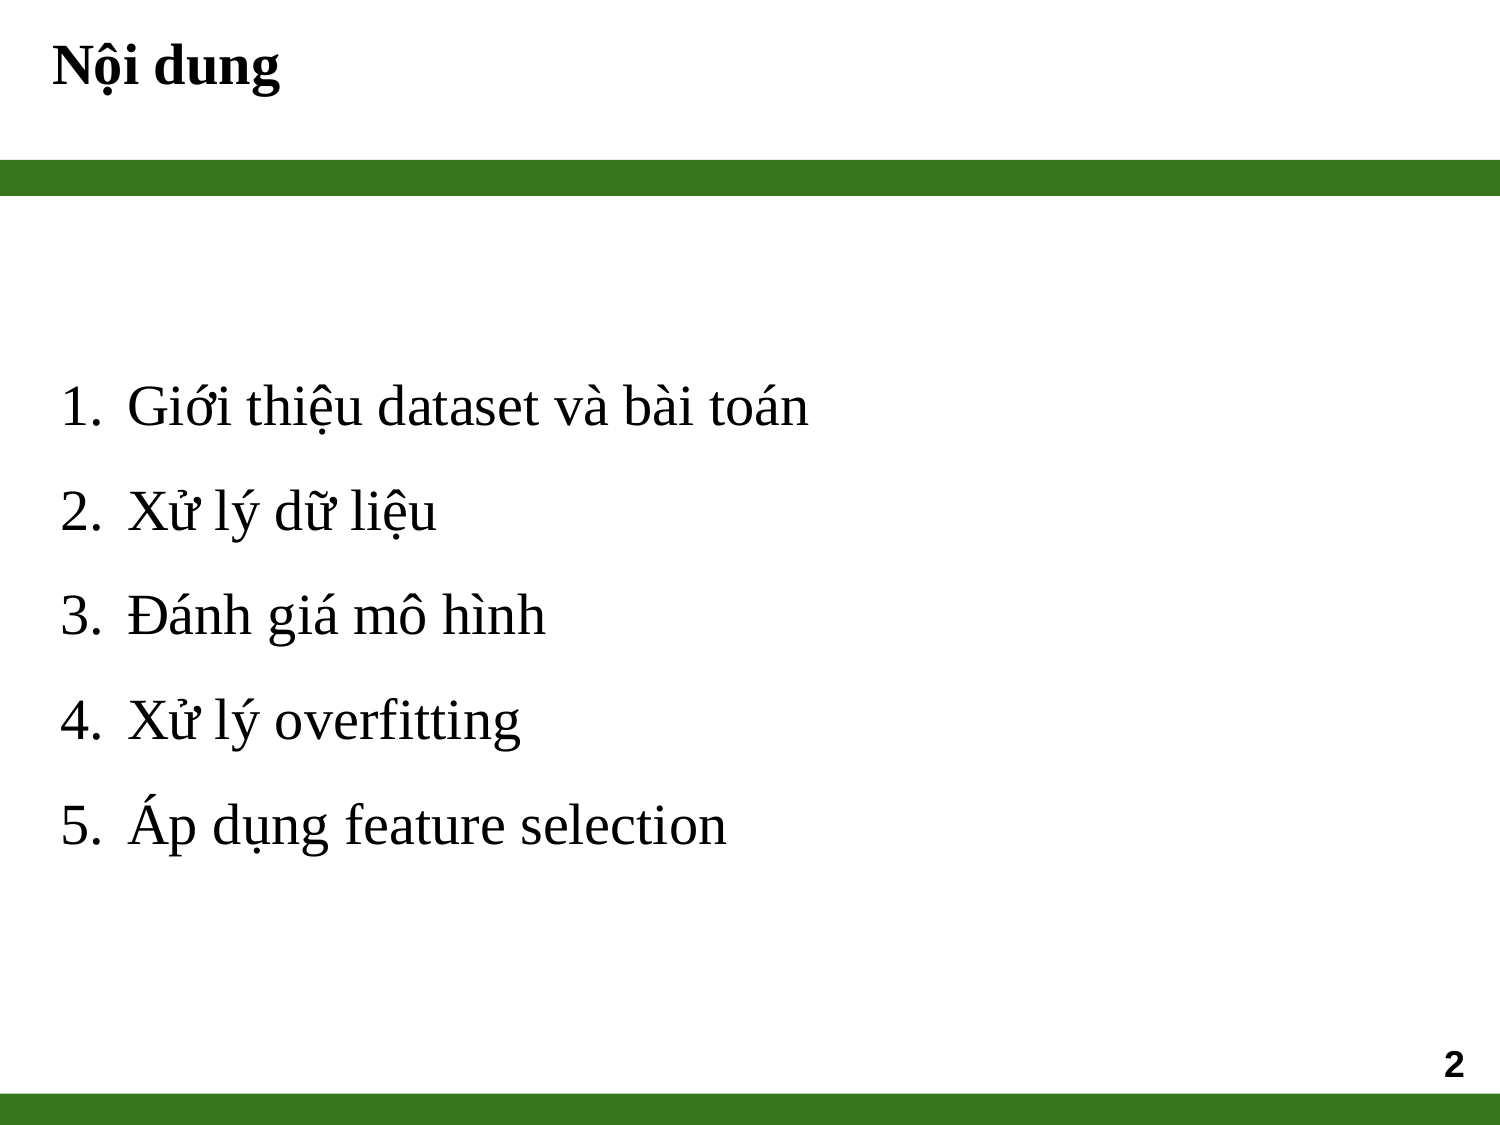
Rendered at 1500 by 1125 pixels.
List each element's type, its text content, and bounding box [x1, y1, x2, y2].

slide_number 2 [1389, 1019, 1480, 1106]
list Giới thiệu dataset và bài toán Xử lý dữ liệu Đánh giá mô hình Xử lý overfitting Áp dụng feature selection [37, 269, 1435, 919]
title Nội dung [37, 11, 1435, 137]
